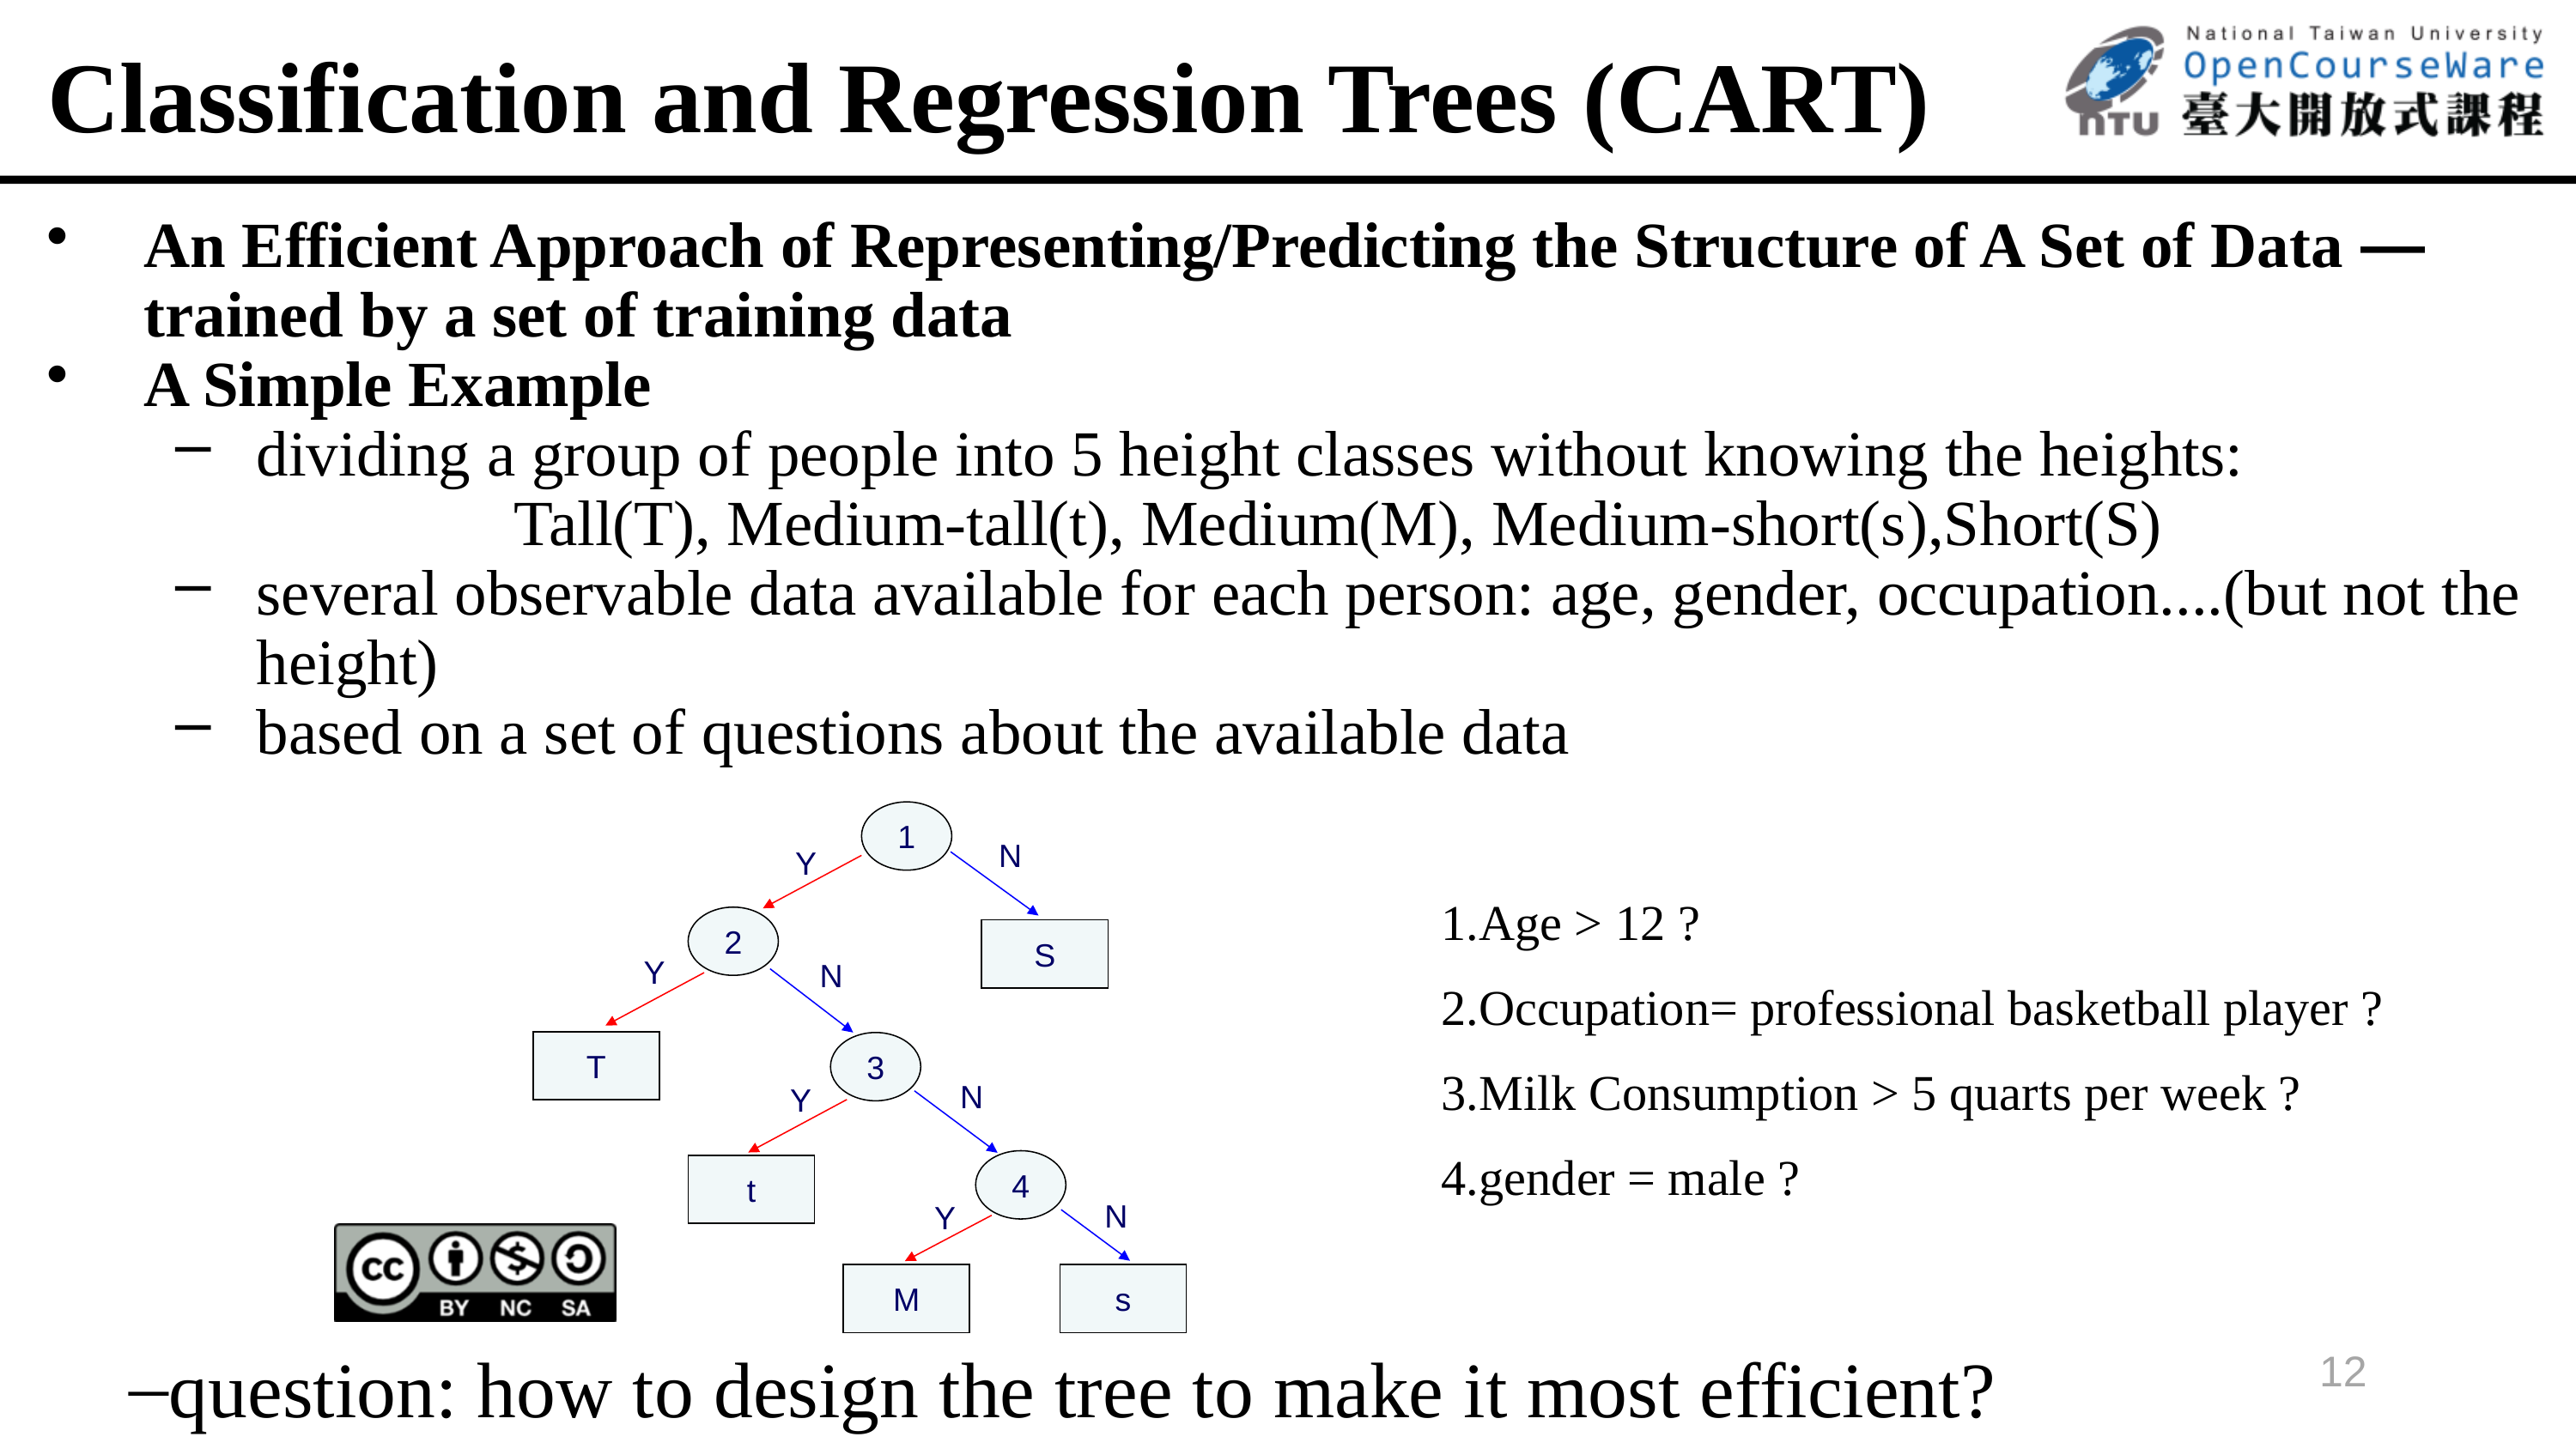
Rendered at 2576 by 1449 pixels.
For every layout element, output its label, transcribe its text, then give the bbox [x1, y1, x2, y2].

picture [334, 1222, 617, 1322]
list An Efficient Approach of Representing/Predicting the Structure of A Set of Data — trained by a set of training data A Simple Example dividing a group of people into 5 height classes without knowing the heights: Tall(T), Medium-tall(t), Medium(M), Medium-short(s),Short(S) several observable data available for each person: age, gender, occupation....(but not the height) based on a set of questions about the available data [21, 199, 2570, 819]
picture [2037, 6, 2576, 157]
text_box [90, 801, 2555, 1441]
title Classification and Regression Trees (CART) [21, 20, 2341, 157]
